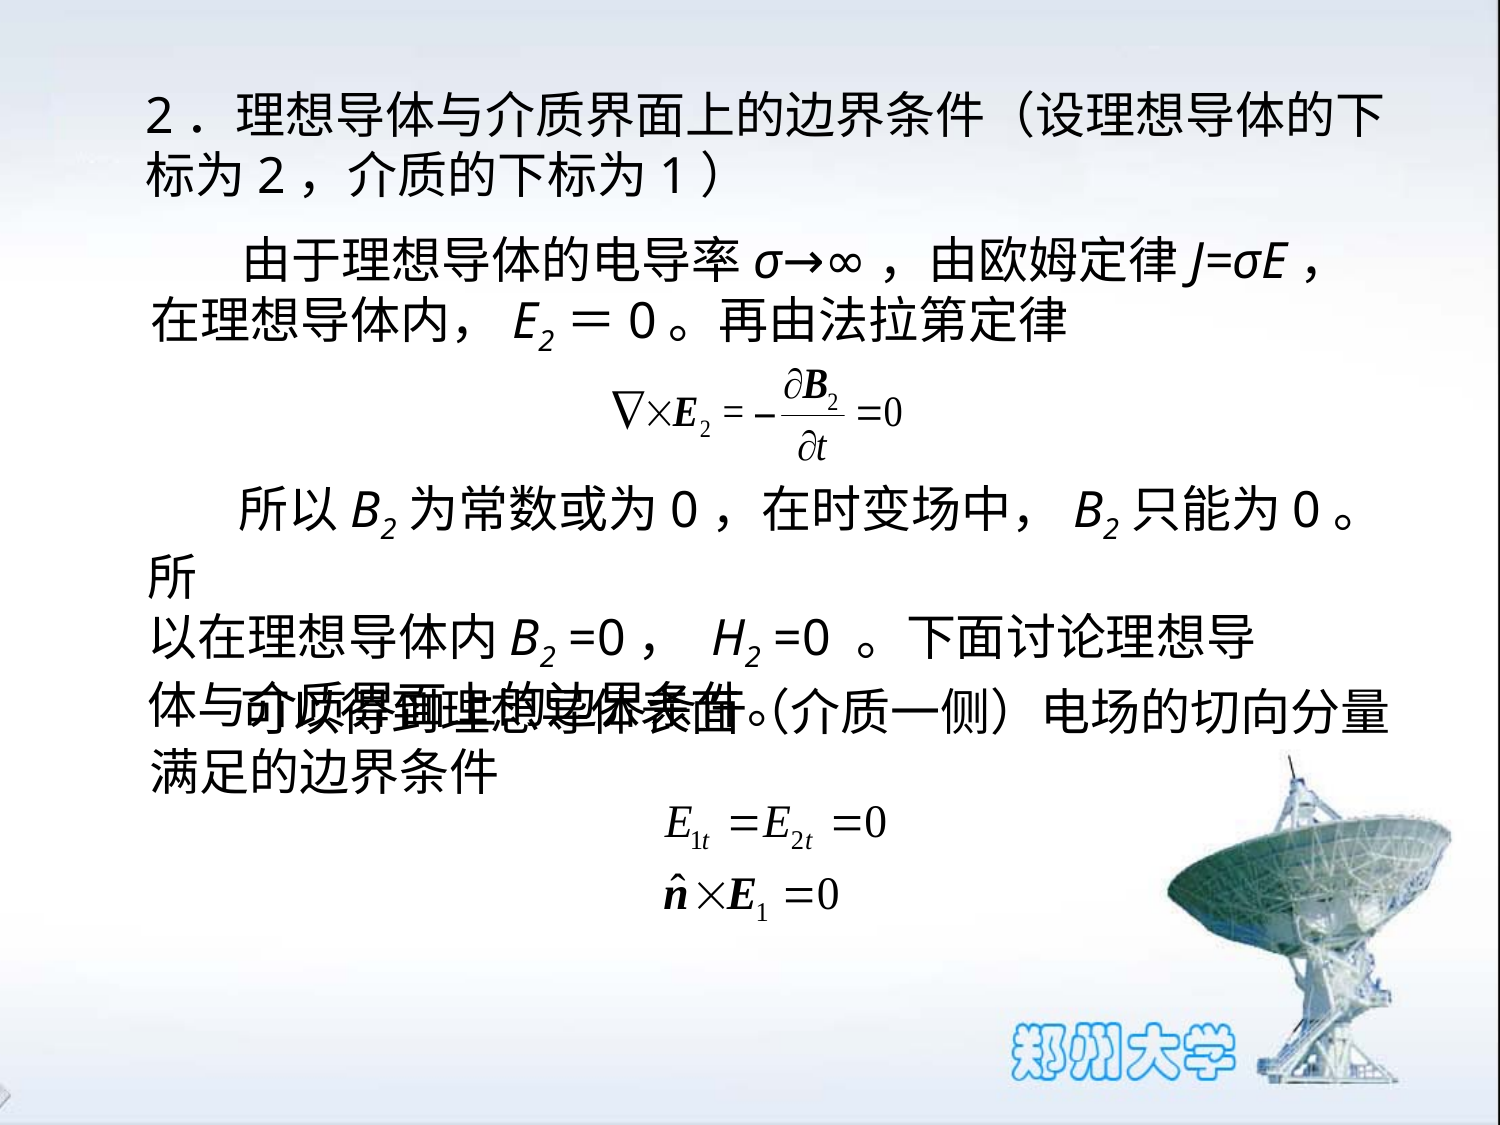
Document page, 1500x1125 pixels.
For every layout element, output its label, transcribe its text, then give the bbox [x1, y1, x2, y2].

text_box 2．理想导体与介质界面上的边界条件（设理想导体的下标为2，介质的下标为1） [130, 75, 1412, 211]
text_box 所以B2为常数或为0，在时变场中，B2只能为0。所 以在理想导体内B2 =0， H2 =0 。下面讨论理想导 体与介质界面上的边界条件。 [133, 469, 1400, 741]
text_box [656, 791, 976, 932]
picture [0, 0, 1500, 1125]
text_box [608, 357, 910, 470]
text_box 可以得到理想导体表面（介质一侧）电场的切向分量满足的边界条件 [135, 673, 1429, 808]
text_box 由于理想导体的电导率σ→∞，由欧姆定律J=σE，在理想导体内，E2＝0。再由法拉第定律 [135, 221, 1396, 365]
